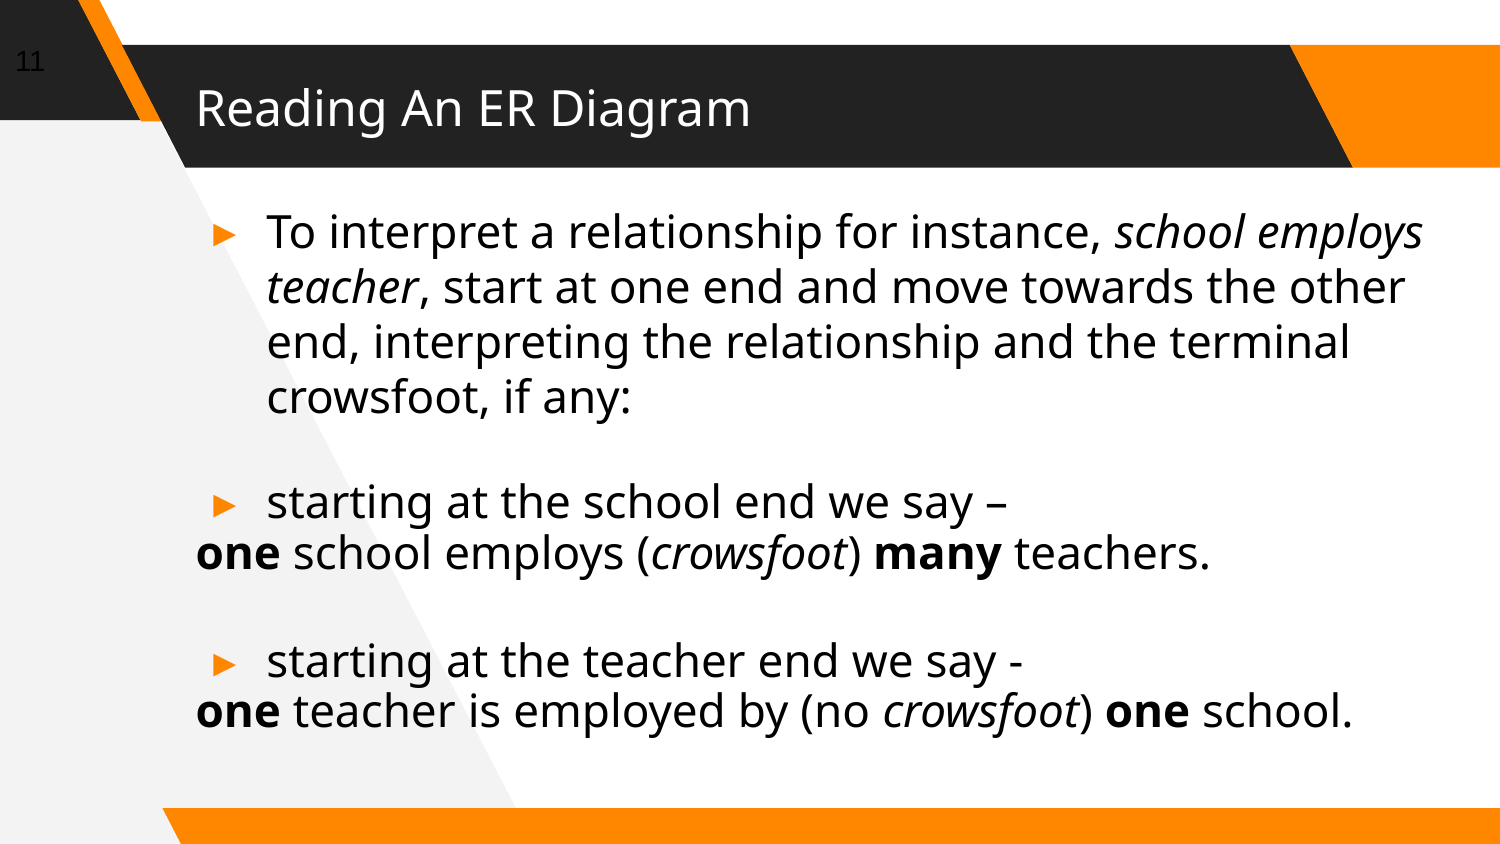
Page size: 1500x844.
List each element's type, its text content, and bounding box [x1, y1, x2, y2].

title Reading An ER Diagram [180, 44, 1424, 168]
list To interpret a relationship for instance, school employs teacher, start at one end and move towards the other end, interpreting the relationship and the terminal crowsfoot, if any: starting at the school end we say – one school employs (crowsfoot) many teachers. starting at the teacher end we say - one teacher is employed by (no crowsfoot) one school. [180, 187, 1480, 793]
slide_number 11 [0, 0, 98, 121]
